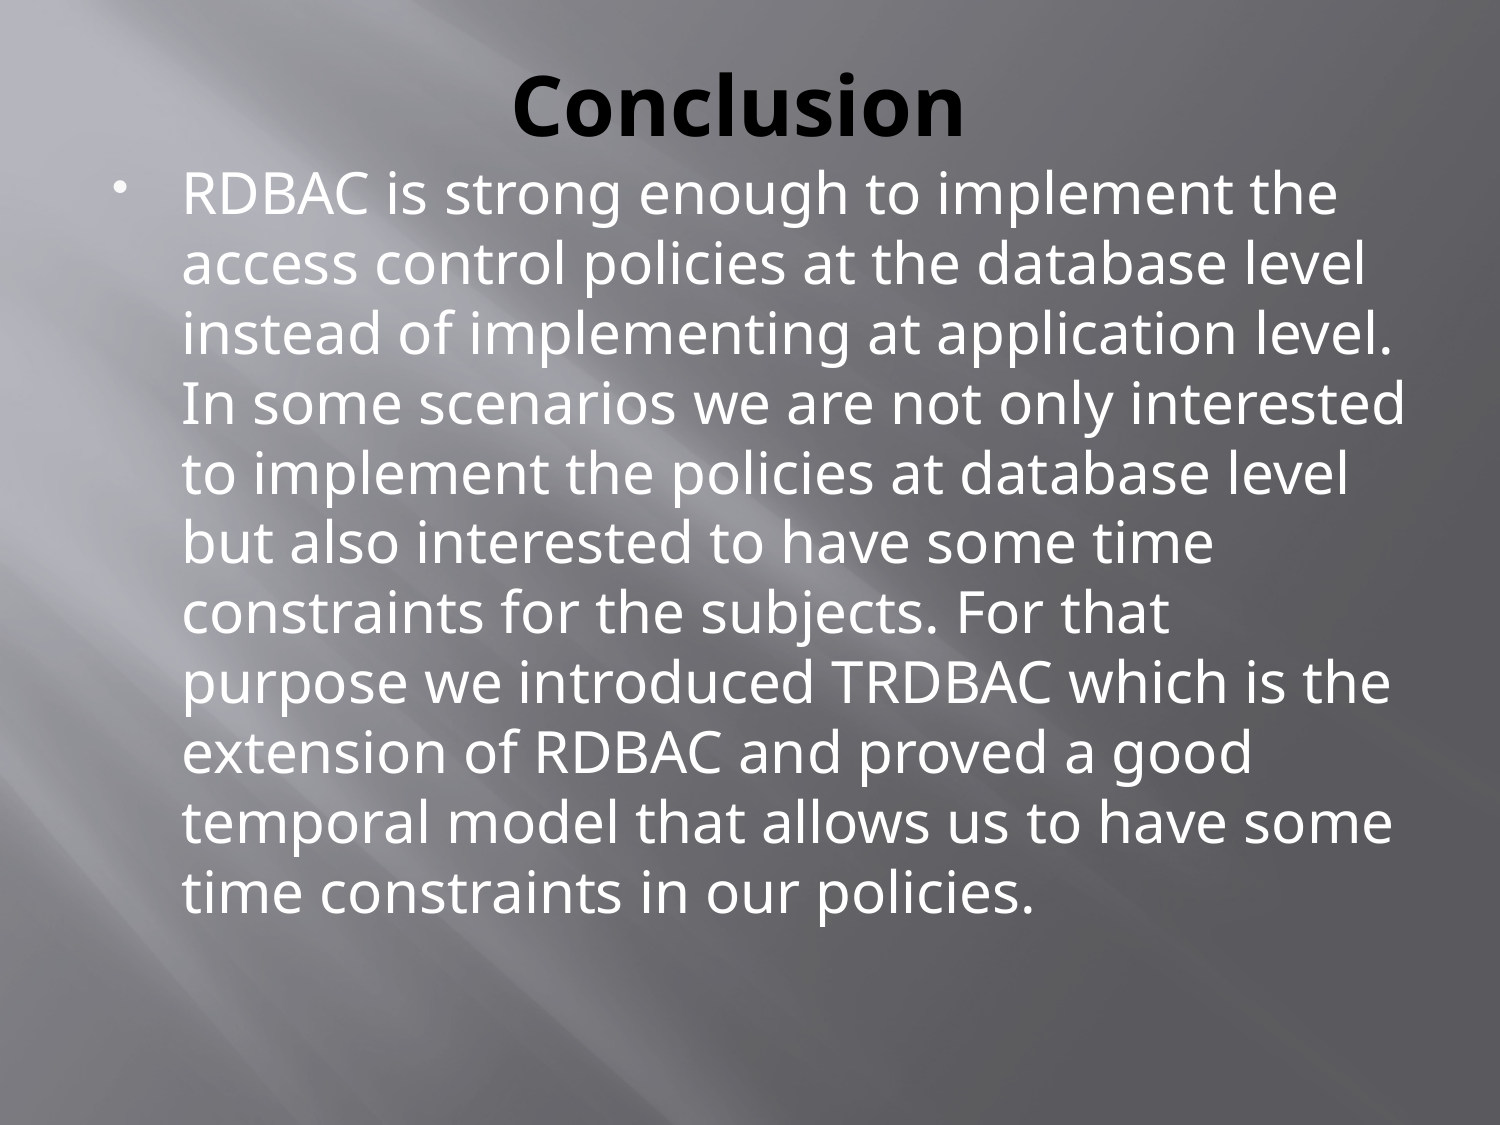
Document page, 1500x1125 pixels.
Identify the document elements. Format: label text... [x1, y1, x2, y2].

list RDBAC is strong enough to implement the access control policies at the database level instead of implementing at application level. In some scenarios we are not only interested to implement the policies at database level but also interested to have some time constraints for the subjects. For that purpose we introduced TRDBAC which is the extension of RDBAC and proved a good temporal model that allows us to have some time constraints in our policies. [76, 149, 1427, 998]
title Conclusion [75, 45, 1425, 161]
